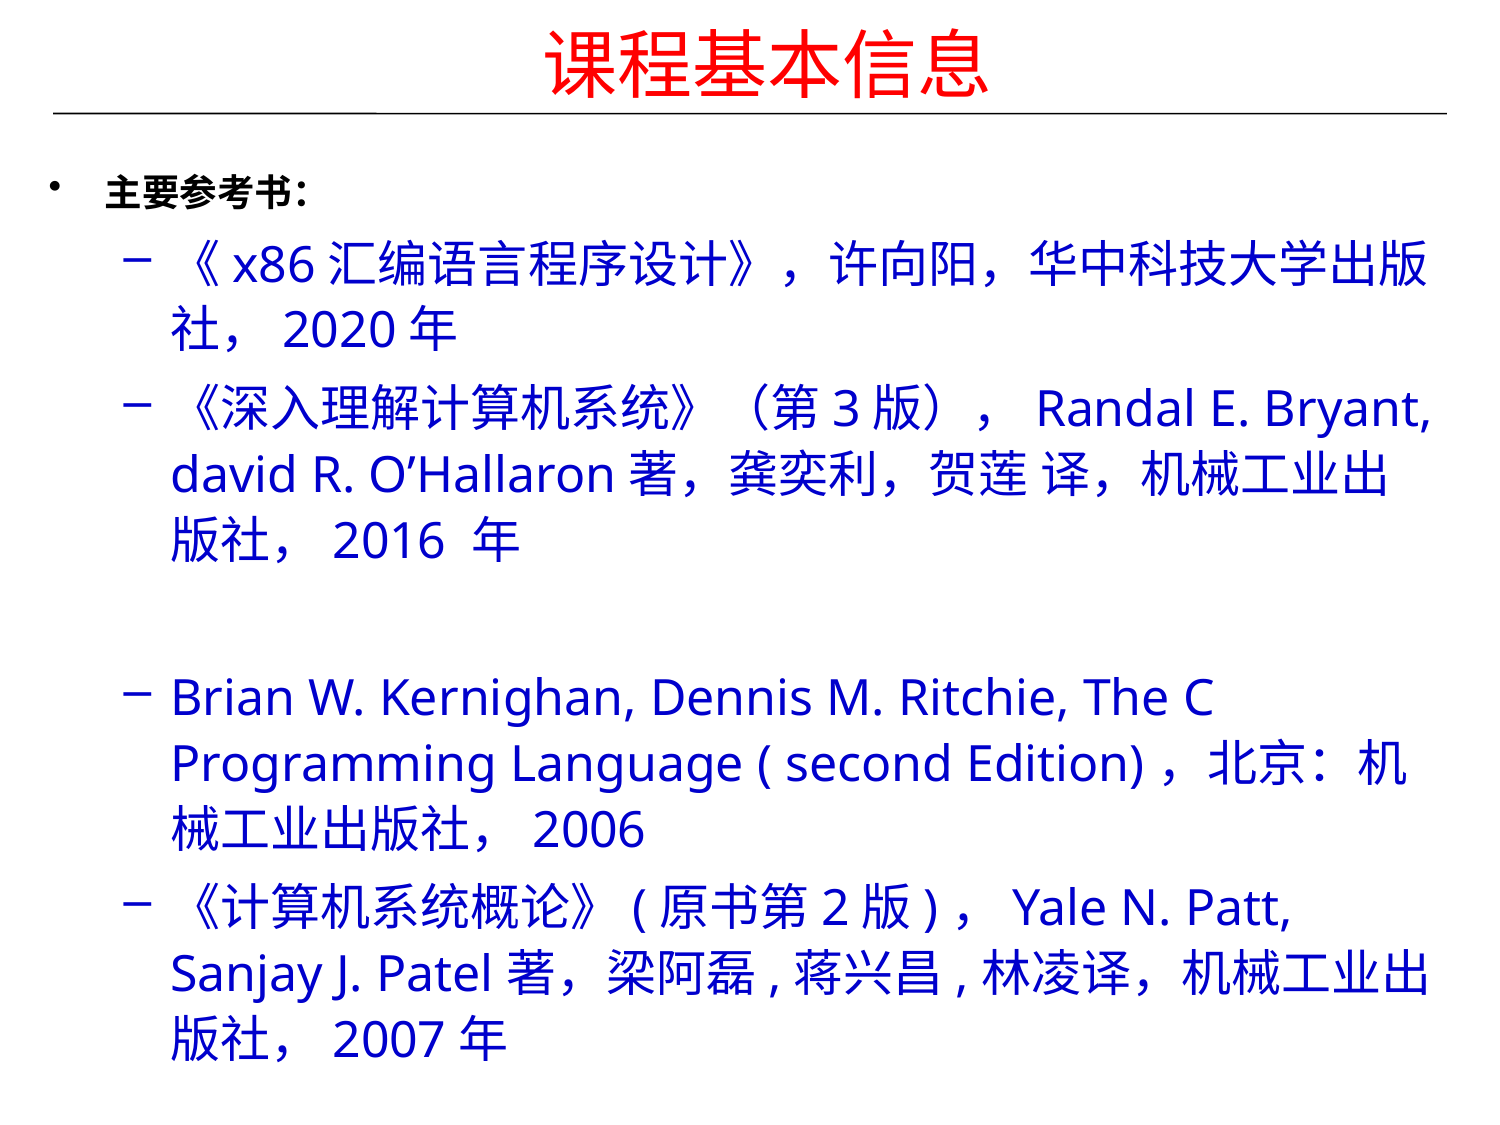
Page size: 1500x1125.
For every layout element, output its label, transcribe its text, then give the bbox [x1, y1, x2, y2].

list 主要参考书： 《x86汇编语言程序设计》，许向阳，华中科技大学出版社，2020年 《深入理解计算机系统》（第3版），Randal E. Bryant, david R. O’Hallaron著，龚奕利，贺莲 译，机械工业出版社，2016 年 Brian W. Kernighan, Dennis M. Ritchie, The C Programming Language ( second Edition)，北京：机械工业出版社，2006 《计算机系统概论》(原书第2版)，Yale N. Patt, Sanjay J. Patel著，梁阿磊,蒋兴昌,林凌译，机械工业出版社，2007年 [33, 156, 1452, 1094]
title 课程基本信息 [92, 16, 1443, 109]
